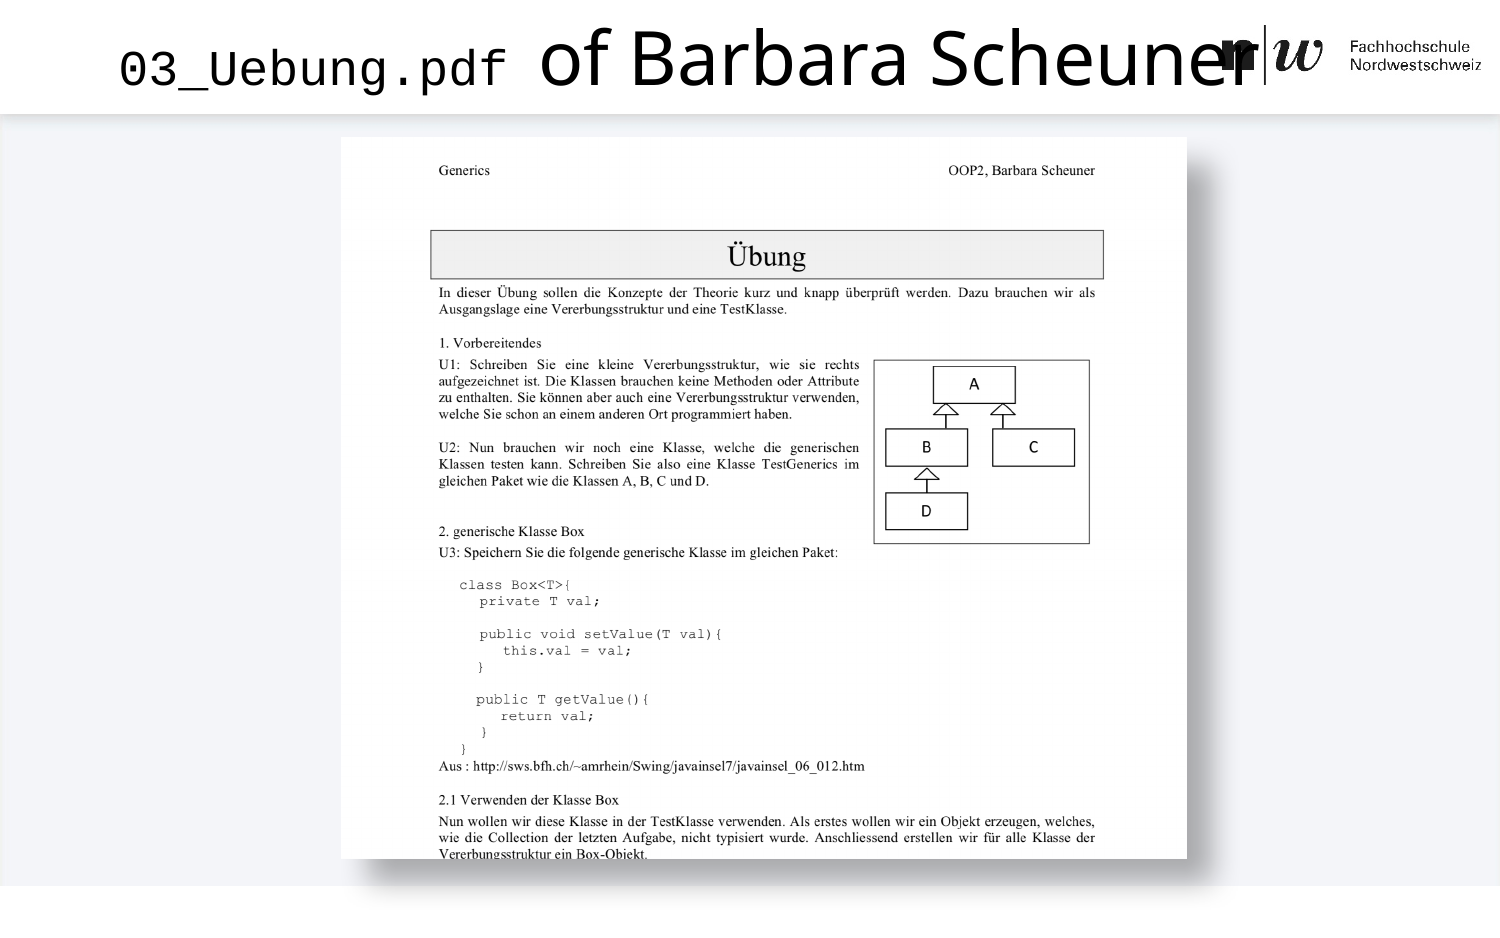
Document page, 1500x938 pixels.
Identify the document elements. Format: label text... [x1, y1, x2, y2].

title 03_Uebung.pdf of Barbara Scheuner [103, 8, 1425, 103]
picture [0, 114, 1500, 886]
picture [1425, 25, 1481, 85]
